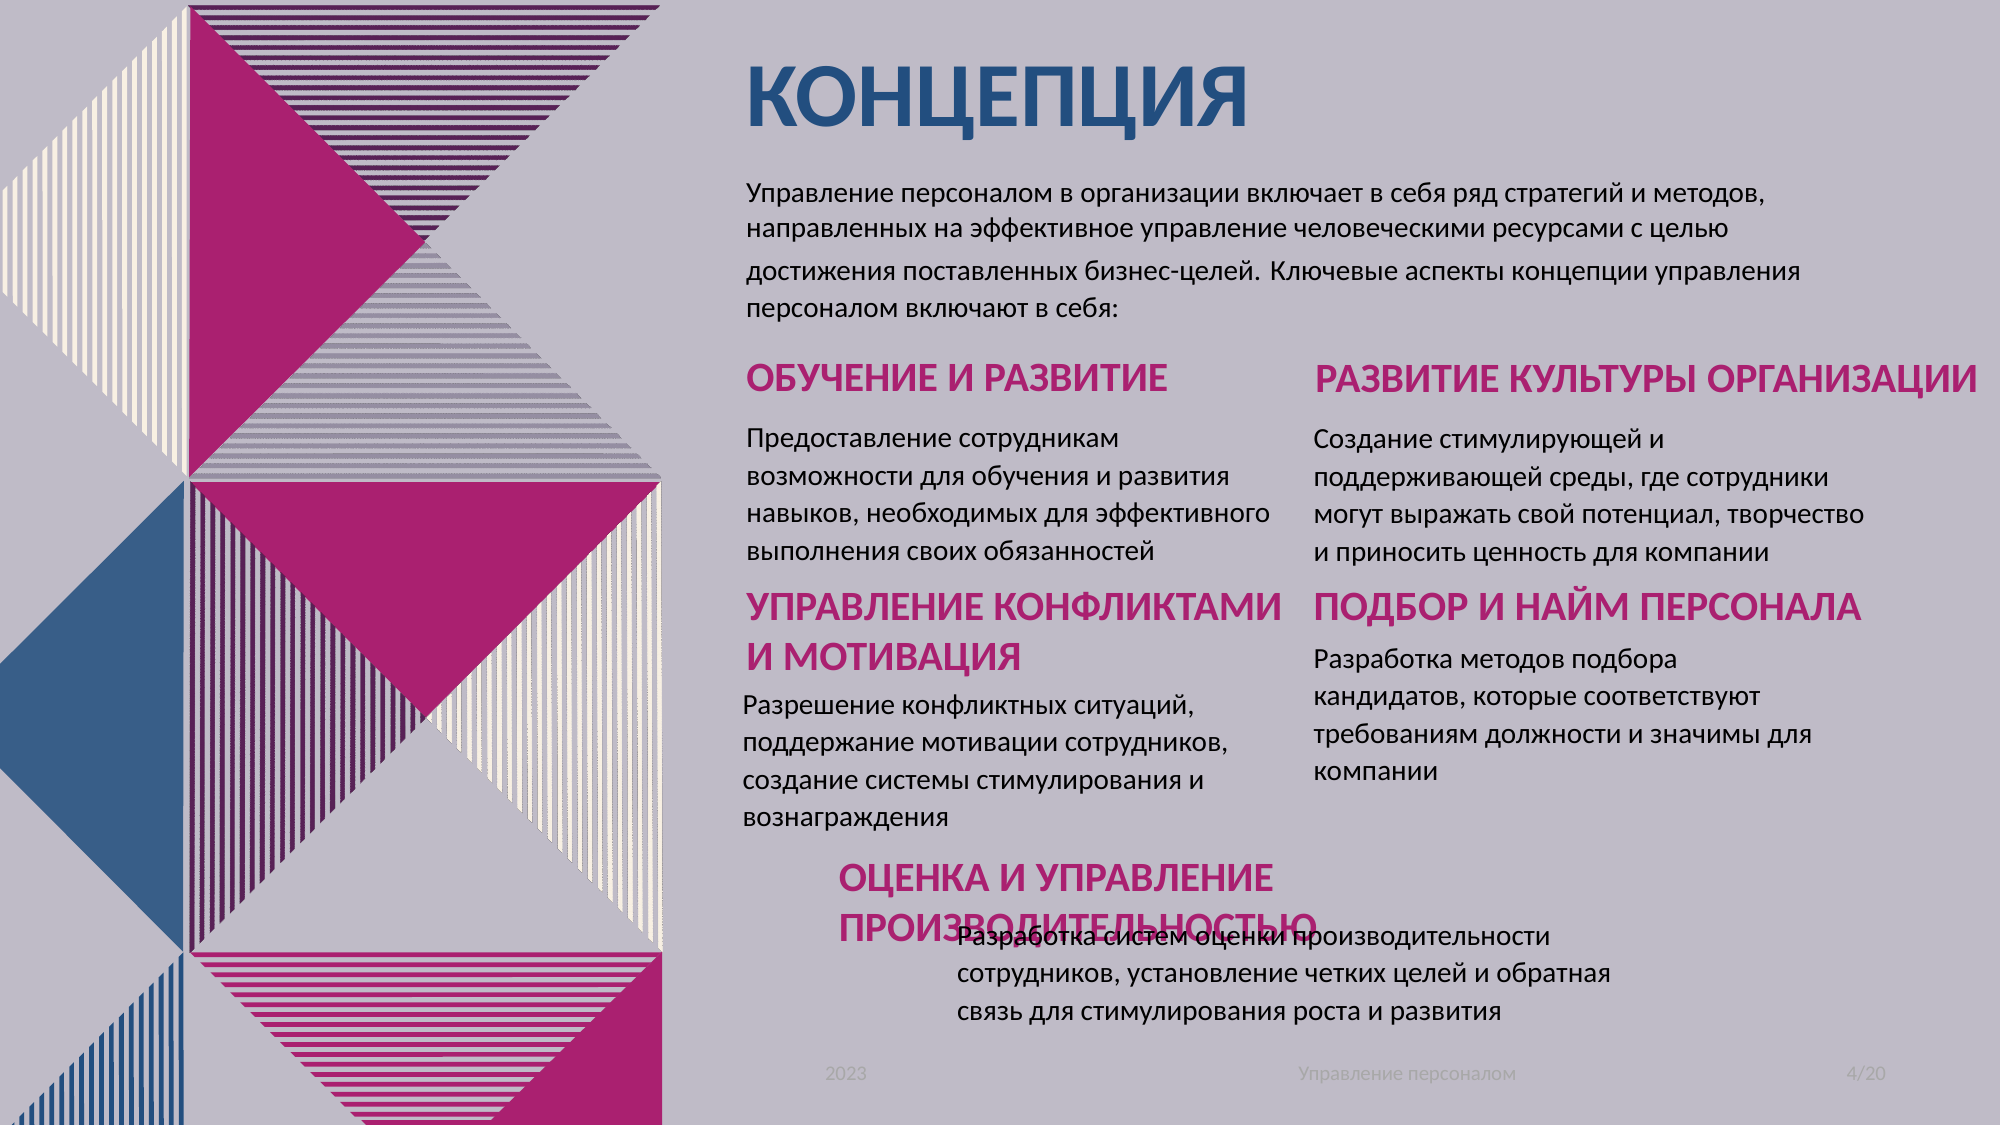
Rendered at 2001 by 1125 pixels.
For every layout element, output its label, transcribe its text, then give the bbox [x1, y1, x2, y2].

list Подбор и найм персонала [1298, 571, 1880, 632]
list Разработка систем оценки производительности сотрудников, установление четких целей и обратная связь для стимулирования роста и развития [941, 905, 1660, 1026]
picture [426, 481, 772, 952]
picture [188, 0, 659, 240]
picture [184, 481, 425, 953]
list Разрешение конфликтных ситуаций, поддержание мотивации сотрудников, создание системы стимулирования и вознаграждения [727, 675, 1277, 842]
text_box Управление персоналом в организации включает в себя ряд стратегий и методов, направленных на эффективное управление человеческими ресурсами с целью достижения поставленных бизнес-целей. Ключевые аспекты концепции управления персоналом включают в себя: [731, 165, 1827, 331]
list Создание стимулирующей и поддерживающей среды, где сотрудники могут выражать свой потенциал, творчество и приносить ценность для компании [1298, 409, 1902, 599]
list Разработка методов подбора кандидатов, которые соответствуют требованиям должности и значимы для компании [1298, 628, 1848, 794]
footer Управление персоналом [1219, 1041, 1595, 1102]
list Управление конфликтами и мотивация [731, 570, 1298, 683]
list Развитие культуры организации [1300, 343, 2000, 404]
picture [190, 242, 661, 482]
slide_number 4/20 [1826, 1041, 1902, 1102]
list Оценка и управление производительностью [823, 841, 1777, 909]
slide_number 2023 [810, 1042, 990, 1103]
list Обучение и развитие [731, 342, 1257, 403]
title Концепция [731, 39, 1541, 160]
list Предоставление сотрудникам возможности для обучения и развития навыков, необходимых для эффективного выполнения своих обязанностей [731, 408, 1301, 561]
